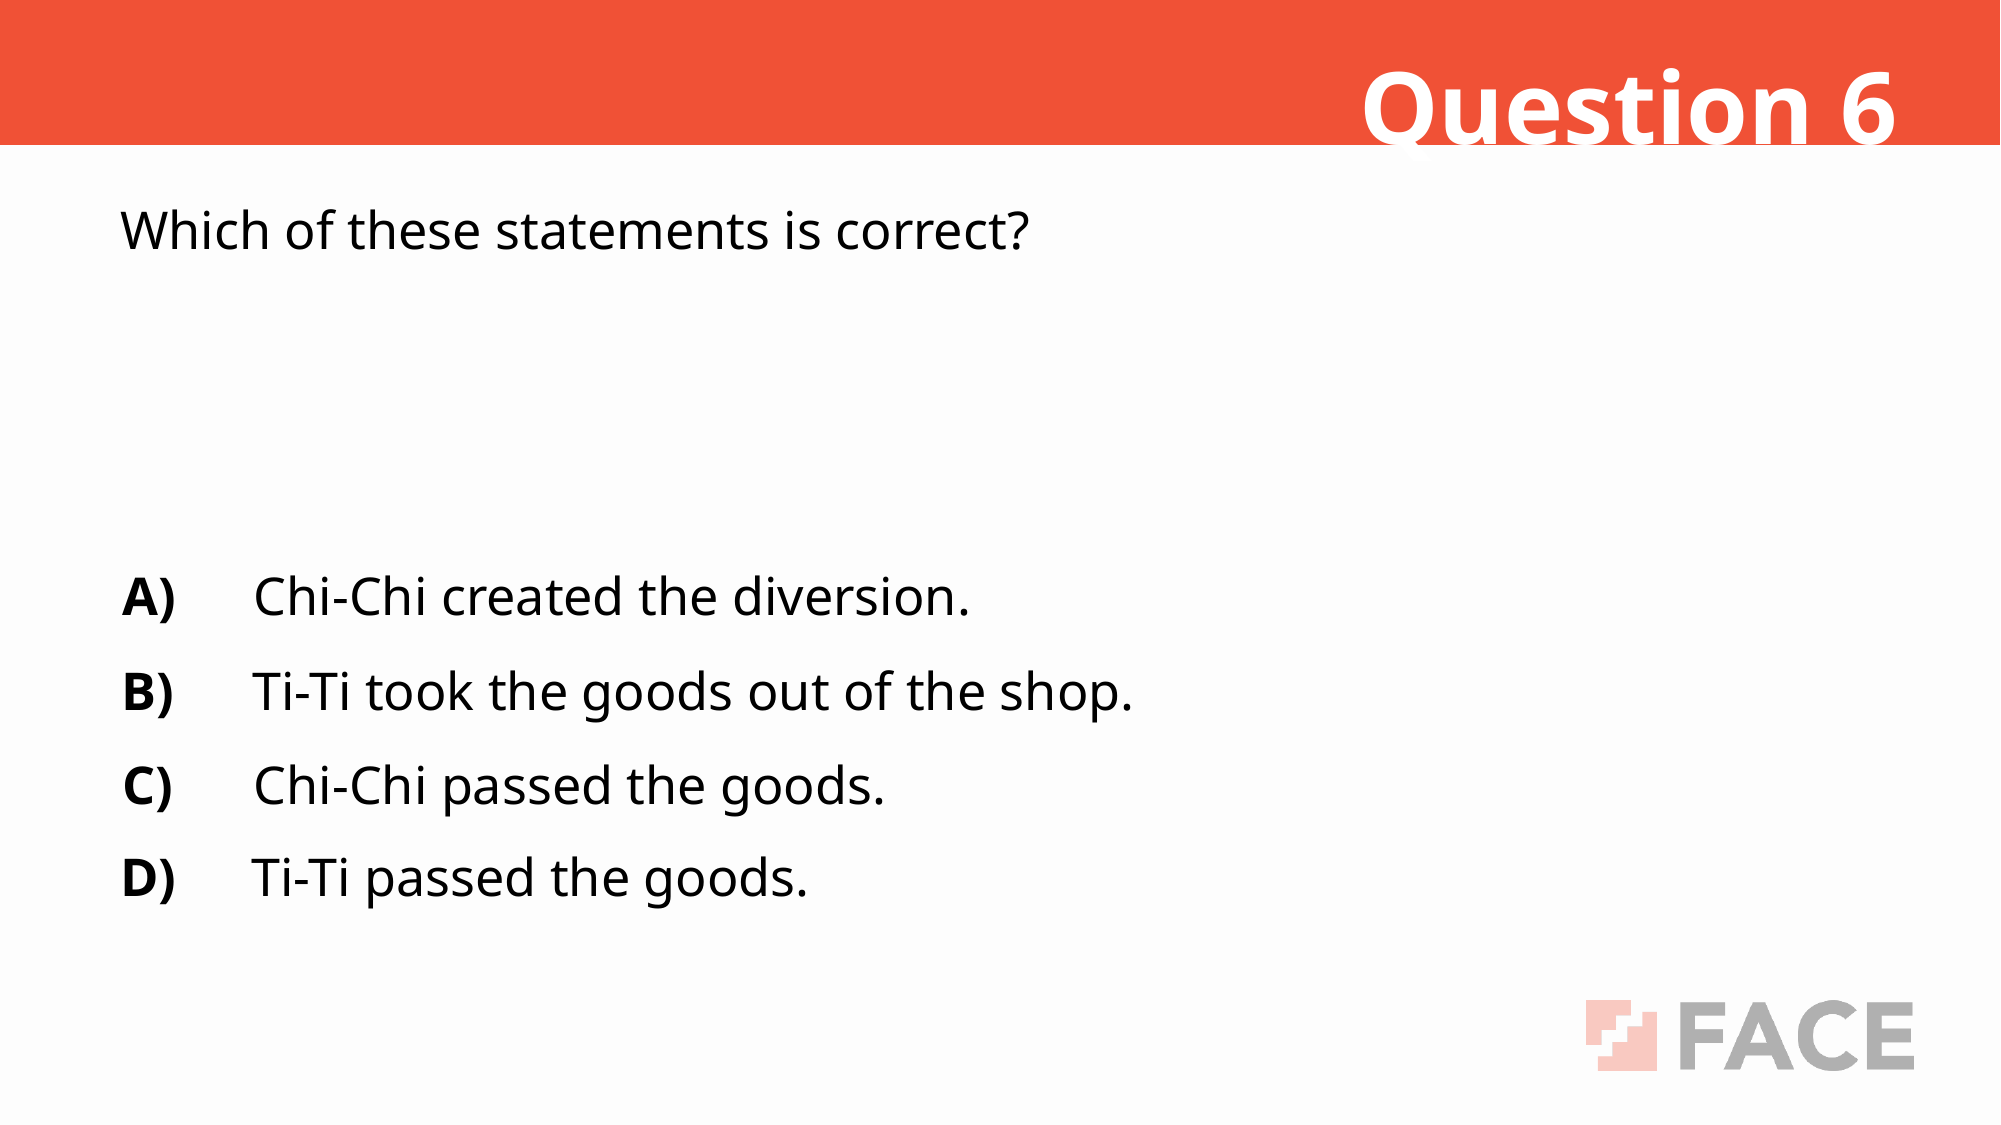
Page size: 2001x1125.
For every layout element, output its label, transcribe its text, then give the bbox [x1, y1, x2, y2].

text_box Which of these statements is correct? [105, 189, 1895, 267]
text_box Ti-Ti took the goods out of the shop. [237, 619, 1894, 728]
text_box Chi-Chi created the diversion. [238, 525, 1896, 634]
text_box Ti-Ti passed the goods. [236, 806, 1893, 915]
text_box [0, 0, 2000, 147]
text_box Chi-Chi passed the goods. [238, 713, 1896, 823]
text_box Question 6 [638, 37, 1914, 173]
text_box D) [105, 806, 220, 915]
text_box B) [106, 619, 221, 728]
text_box A) [107, 525, 223, 634]
text_box C) [107, 713, 223, 823]
picture [1586, 1000, 1914, 1072]
